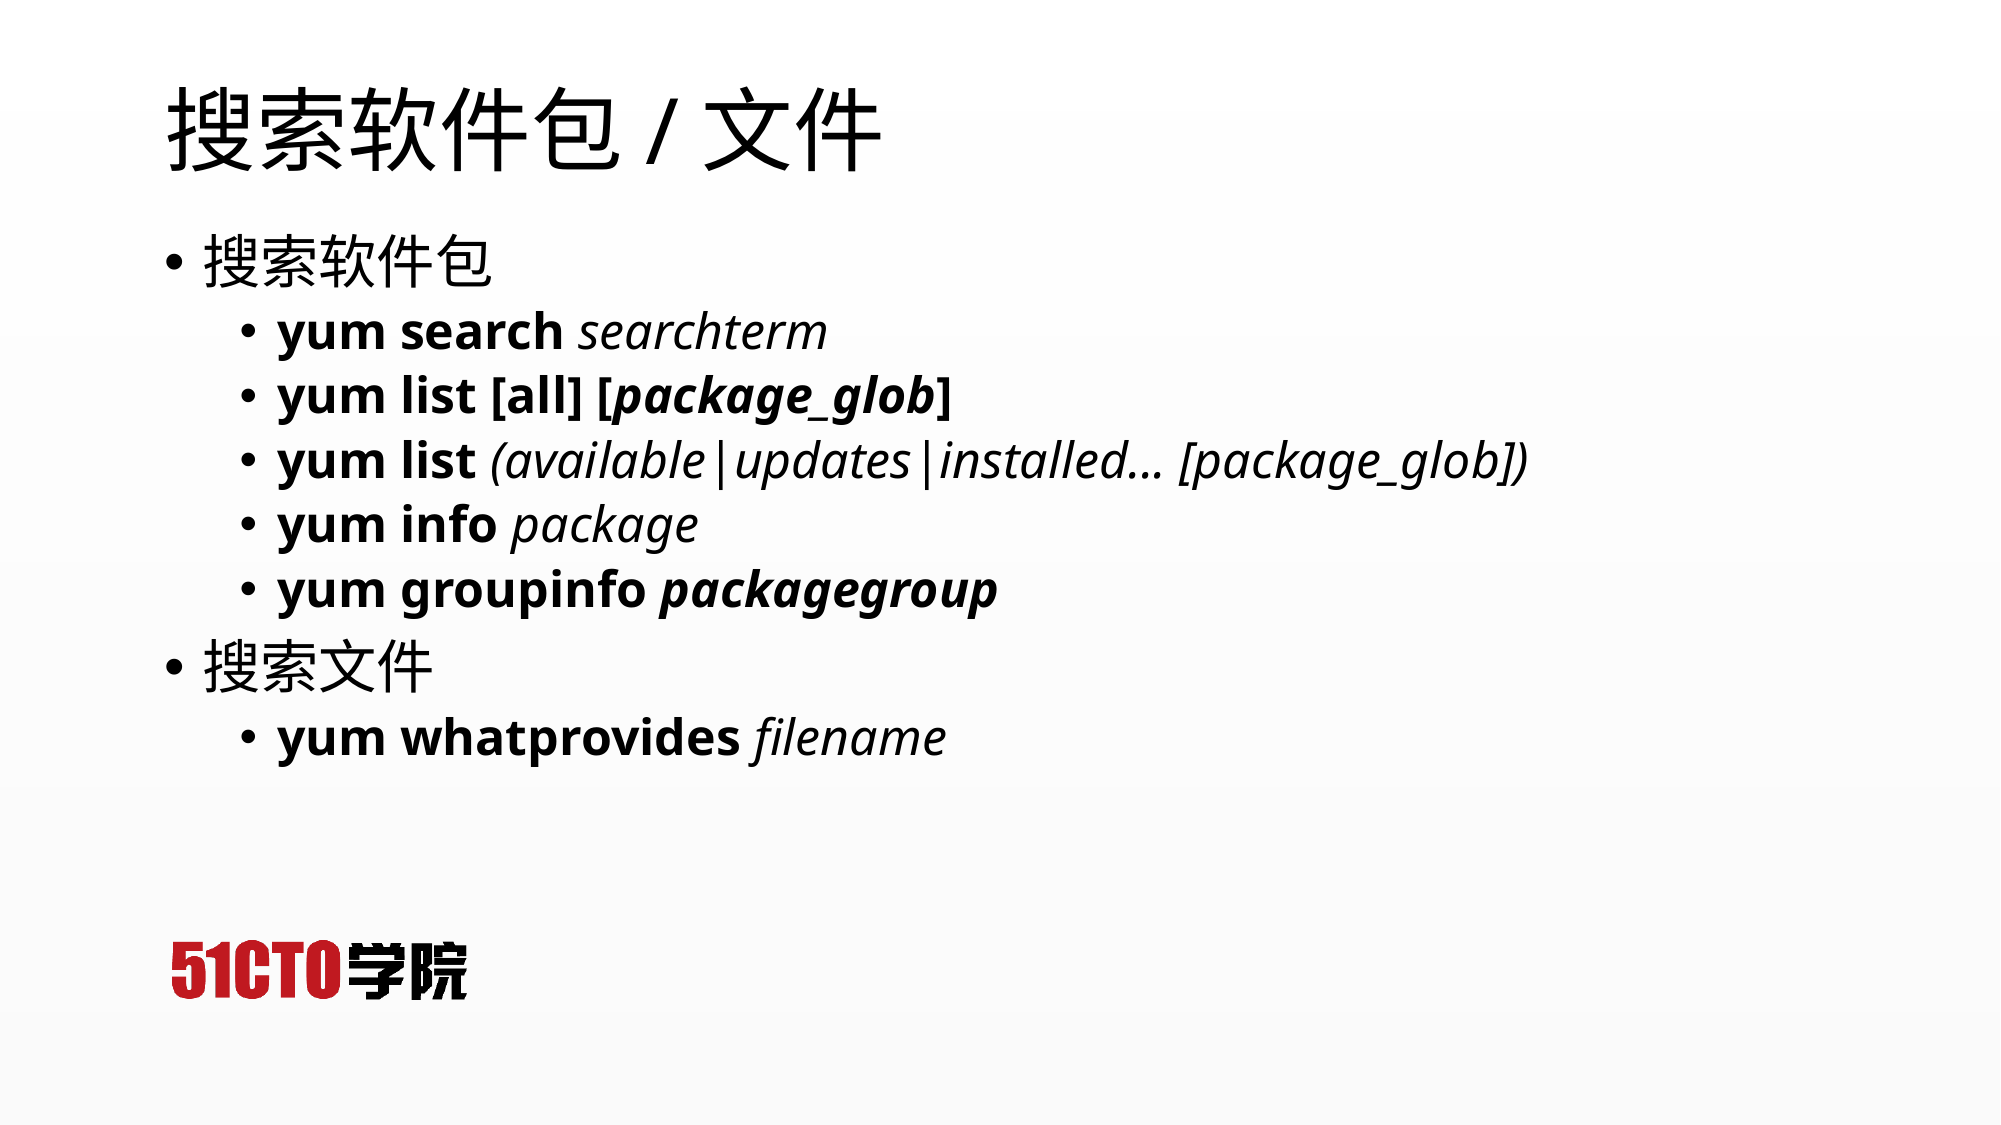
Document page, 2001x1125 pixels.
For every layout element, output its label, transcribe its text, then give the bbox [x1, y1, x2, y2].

title 搜索软件包/文件 [149, 63, 1837, 206]
picture [172, 940, 467, 1000]
list 搜索软件包 yum search searchterm yum list [all] [package_glob] yum list (available|updates|installed... [package_glob]) yum info package yum groupinfo packagegroup 搜索文件 yum whatprovides filename [149, 225, 1882, 870]
